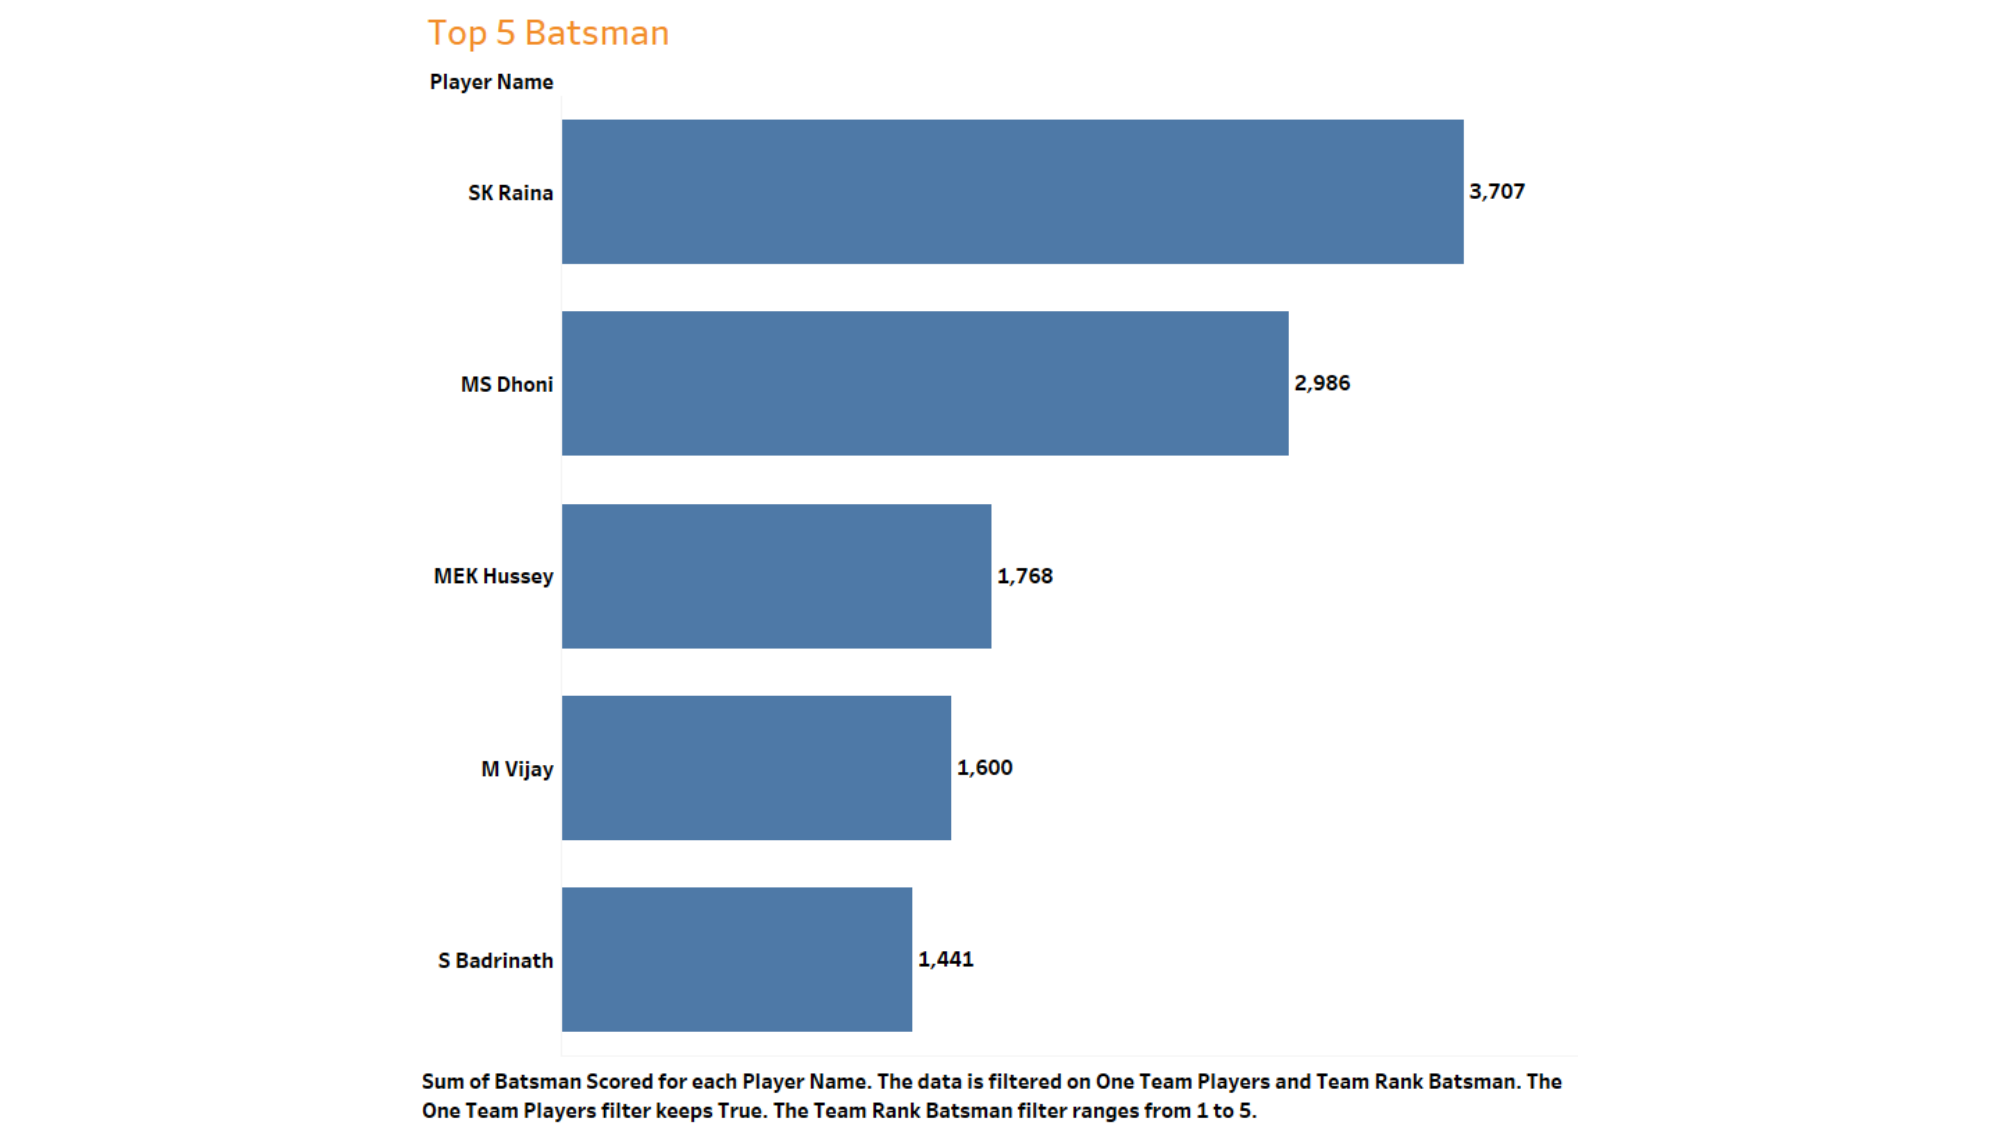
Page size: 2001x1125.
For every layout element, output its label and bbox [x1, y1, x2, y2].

picture [422, 0, 1578, 1125]
